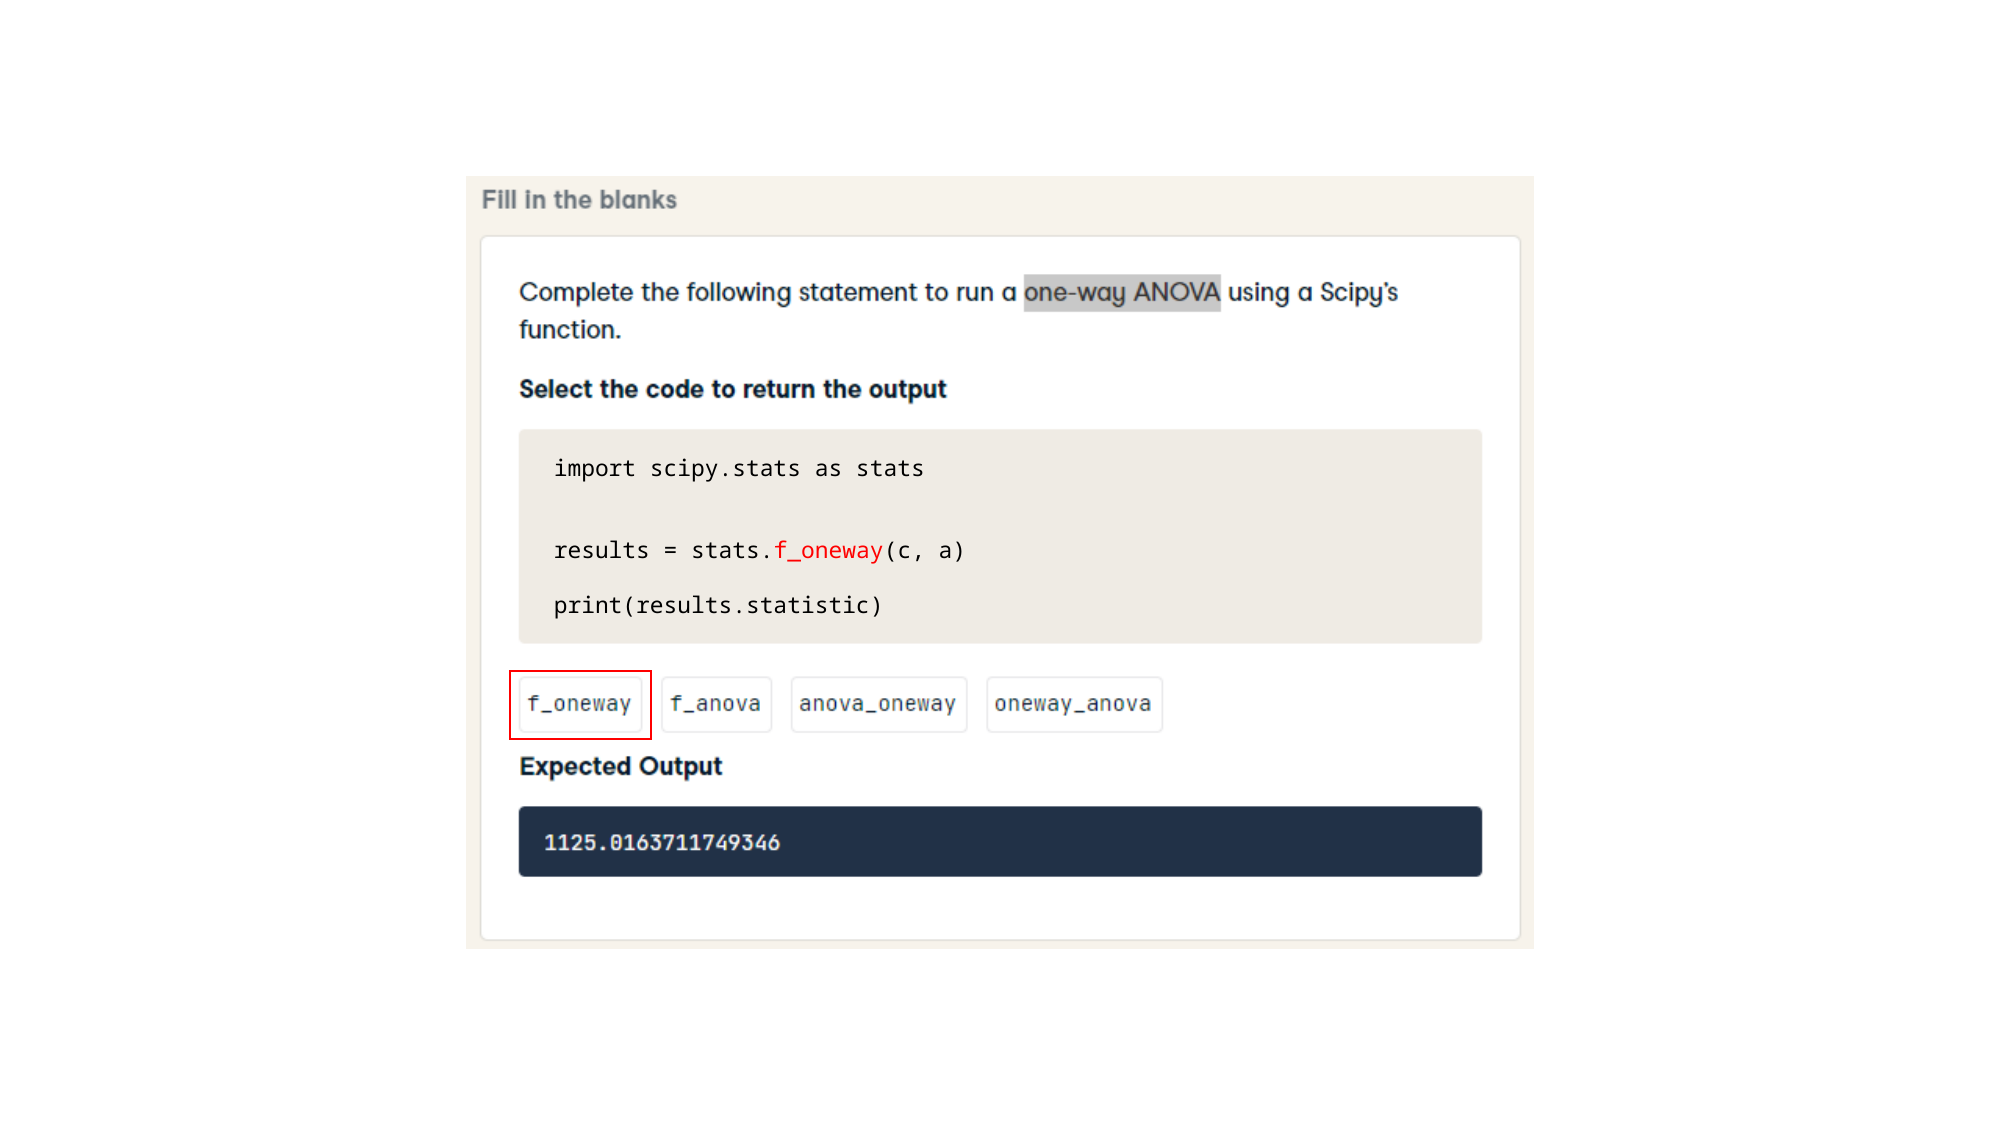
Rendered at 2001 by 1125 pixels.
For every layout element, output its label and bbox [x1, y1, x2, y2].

text_box [466, 176, 1534, 949]
